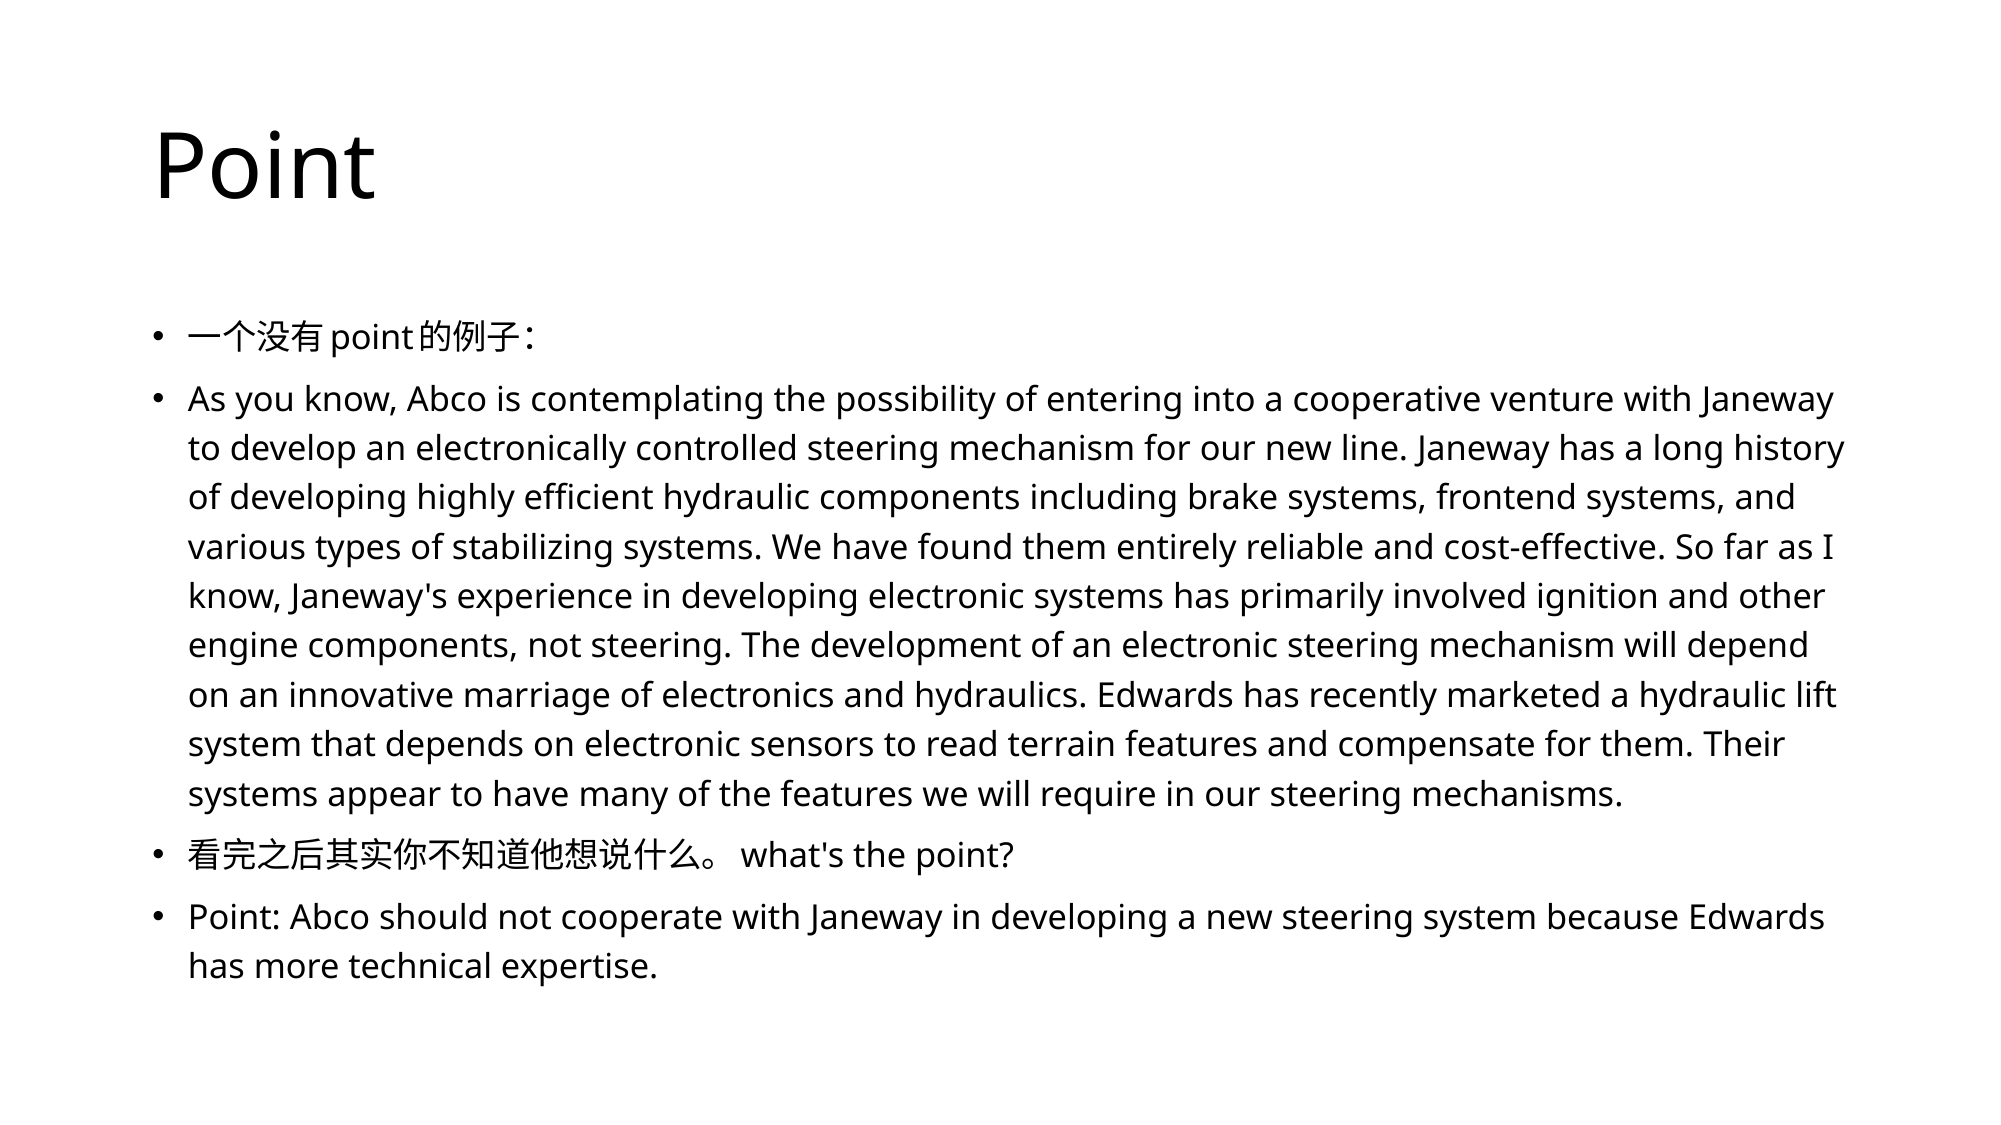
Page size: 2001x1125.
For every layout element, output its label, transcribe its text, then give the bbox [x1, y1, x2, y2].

title Point [137, 59, 1863, 278]
list 一个没有point的例子： As you know, Abco is contemplating the possibility of entering into a cooperative venture with Janeway to develop an electronically controlled steering mechanism for our new line. Janeway has a long history of developing highly efficient hydraulic components including brake systems, frontend systems, and various types of stabilizing systems. We have found them entirely reliable and cost-effective. So far as I know, Janeway's experience in developing electronic systems has primarily involved ignition and other engine components, not steering. The development of an electronic steering mechanism will depend on an innovative marriage of electronics and hydraulics. Edwards has recently marketed a hydraulic lift system that depends on electronic sensors to read terrain features and compensate for them. Their systems appear to have many of the features we will require in our steering mechanisms. 看完之后其实你不知道他想说什么。what's the point? Point: Abco should not cooperate with Janeway in developing a new steering system because Edwards has more technical expertise. [137, 299, 1863, 1014]
